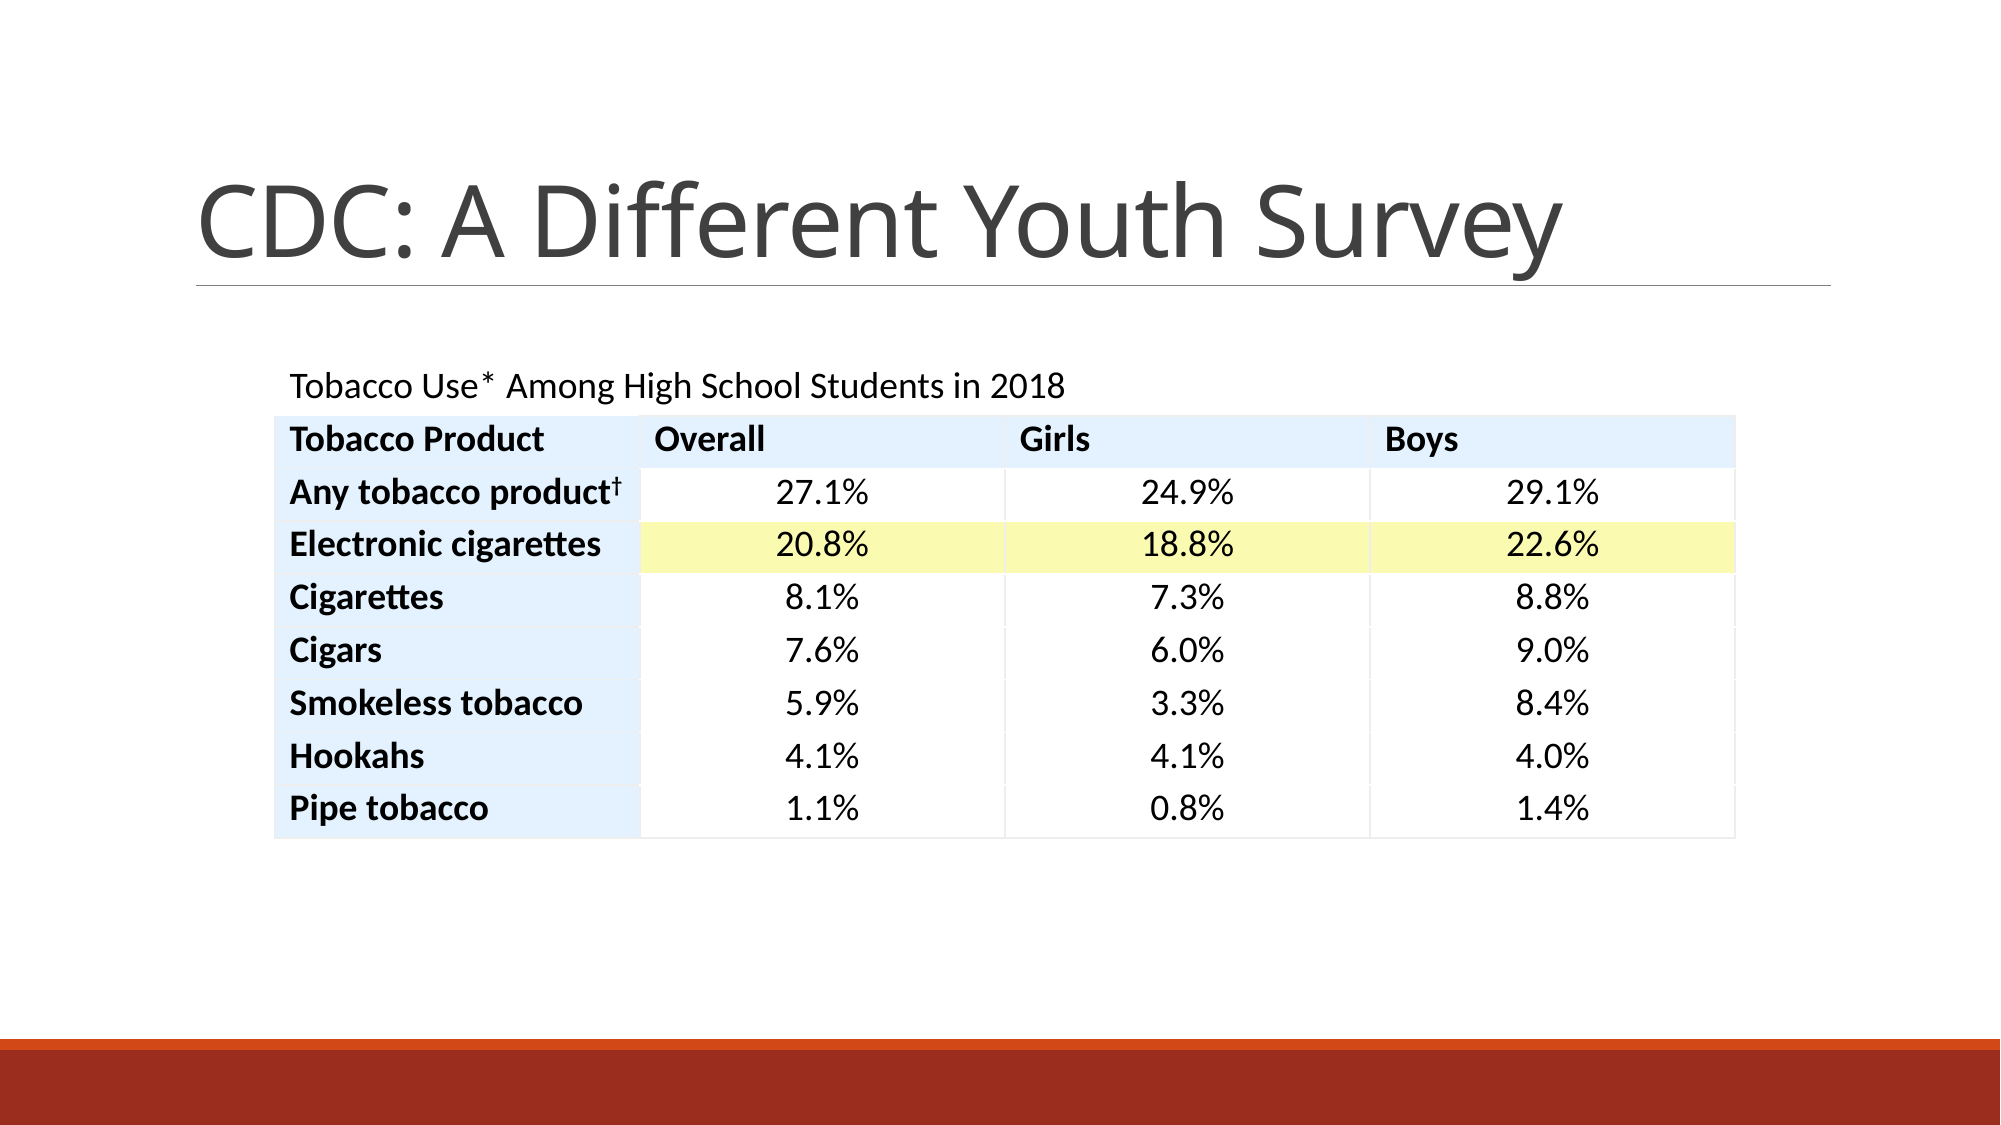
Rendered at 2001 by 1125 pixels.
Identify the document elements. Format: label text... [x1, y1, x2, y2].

table_cell 4.1% [641, 733, 1004, 784]
table_cell 24.9% [1006, 469, 1369, 520]
table_cell 3.3% [1006, 680, 1369, 732]
table_cell 4.1% [1006, 733, 1369, 784]
table_cell 0.8% [1006, 786, 1369, 837]
table_cell Cigars [275, 628, 639, 679]
table_cell Hookahs [275, 733, 639, 784]
table_cell 29.1% [1371, 469, 1734, 520]
table_cell Smokeless tobacco [275, 680, 639, 732]
table_cell Pipe tobacco [275, 786, 639, 837]
table_cell 6.0% [1006, 628, 1369, 679]
table_cell 4.0% [1371, 733, 1734, 784]
table_cell Overall [641, 417, 1004, 468]
table_header Tobacco Use* Among High School Students in 2018 [274, 363, 1735, 416]
table_cell 20.8% [641, 522, 1004, 573]
table_cell Girls [1006, 417, 1369, 468]
table_cell Electronic cigarettes [275, 522, 639, 573]
table_cell 22.6% [1371, 522, 1734, 573]
table_cell Cigarettes [275, 575, 639, 626]
table_cell Any tobacco product† [275, 469, 639, 520]
table_cell 7.3% [1006, 575, 1369, 626]
table_cell 1.4% [1371, 786, 1734, 837]
table_cell 9.0% [1371, 628, 1734, 679]
table_cell 18.8% [1006, 522, 1369, 573]
table_cell 7.6% [641, 628, 1004, 679]
table_cell 8.1% [641, 575, 1004, 626]
table_cell Tobacco Product [275, 416, 639, 468]
table_cell 27.1% [641, 469, 1004, 520]
table_cell 8.8% [1371, 575, 1734, 626]
table_cell 1.1% [641, 786, 1004, 837]
table_cell 5.9% [641, 680, 1004, 732]
table_cell 8.4% [1371, 680, 1734, 732]
title CDC: A Different Youth Survey [180, 47, 1830, 285]
table_cell Boys [1371, 417, 1734, 468]
